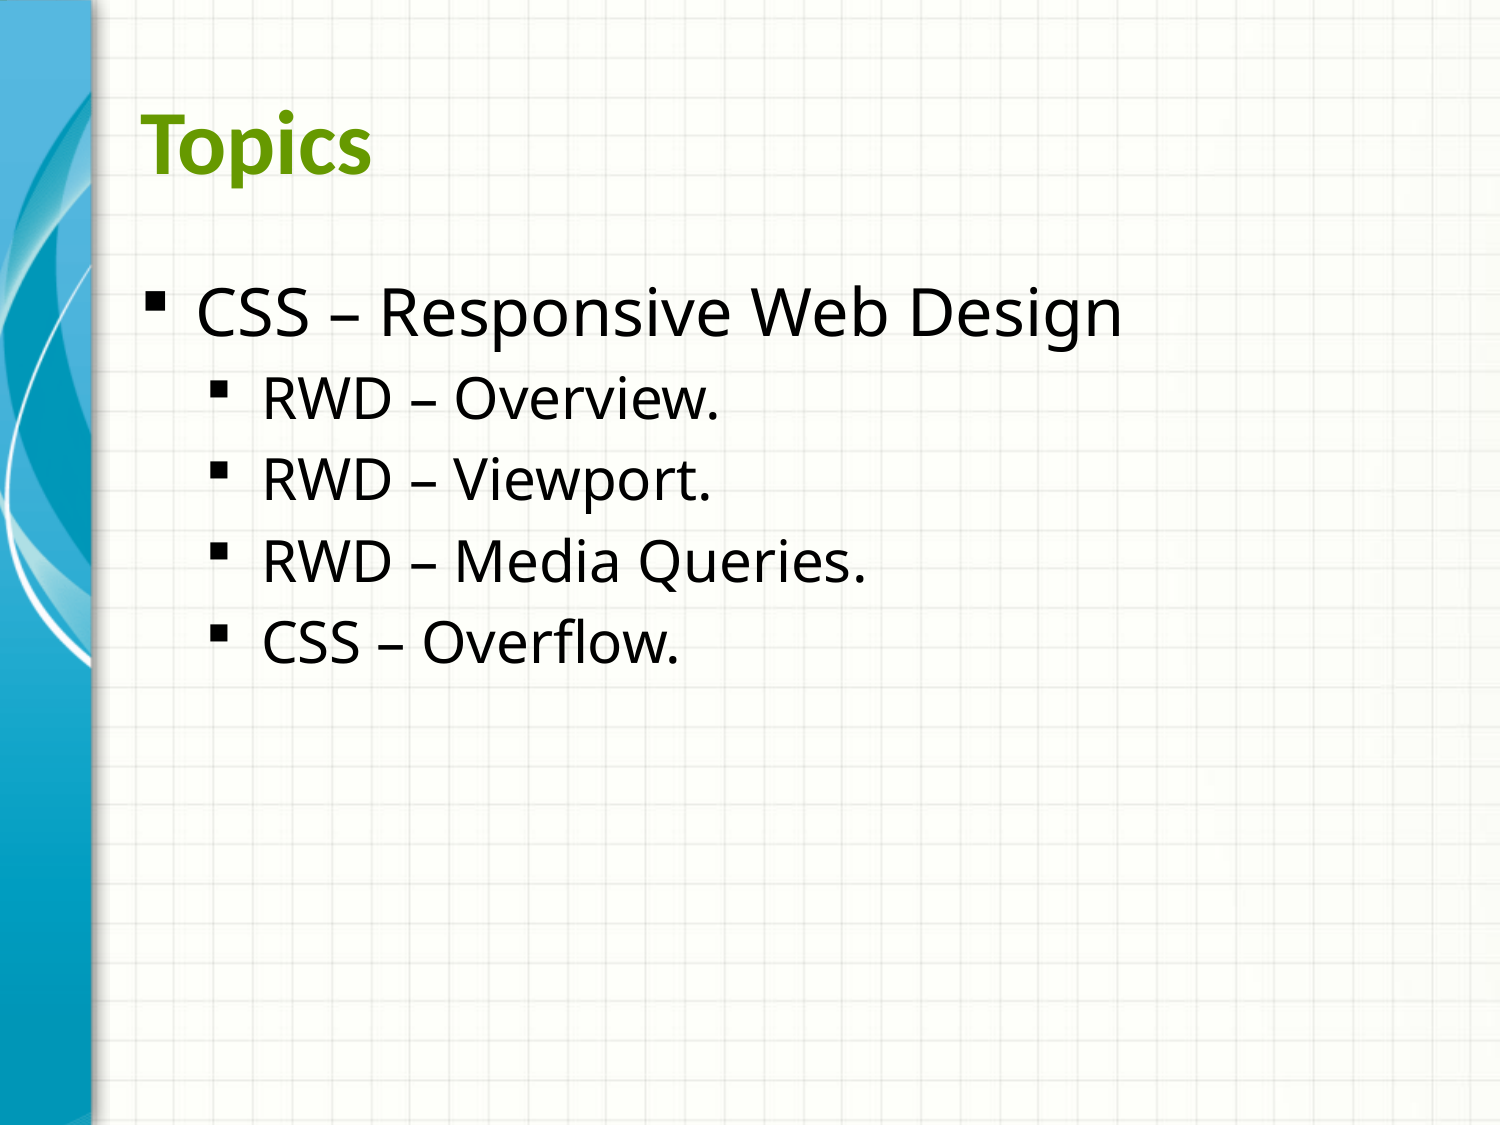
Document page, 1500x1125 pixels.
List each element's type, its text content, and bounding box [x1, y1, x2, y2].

list CSS – Responsive Web Design RWD – Overview. RWD – Viewport. RWD – Media Queries. CSS – Overflow. [125, 261, 1450, 1050]
title Topics [125, 44, 1450, 232]
picture [0, 0, 1500, 1125]
